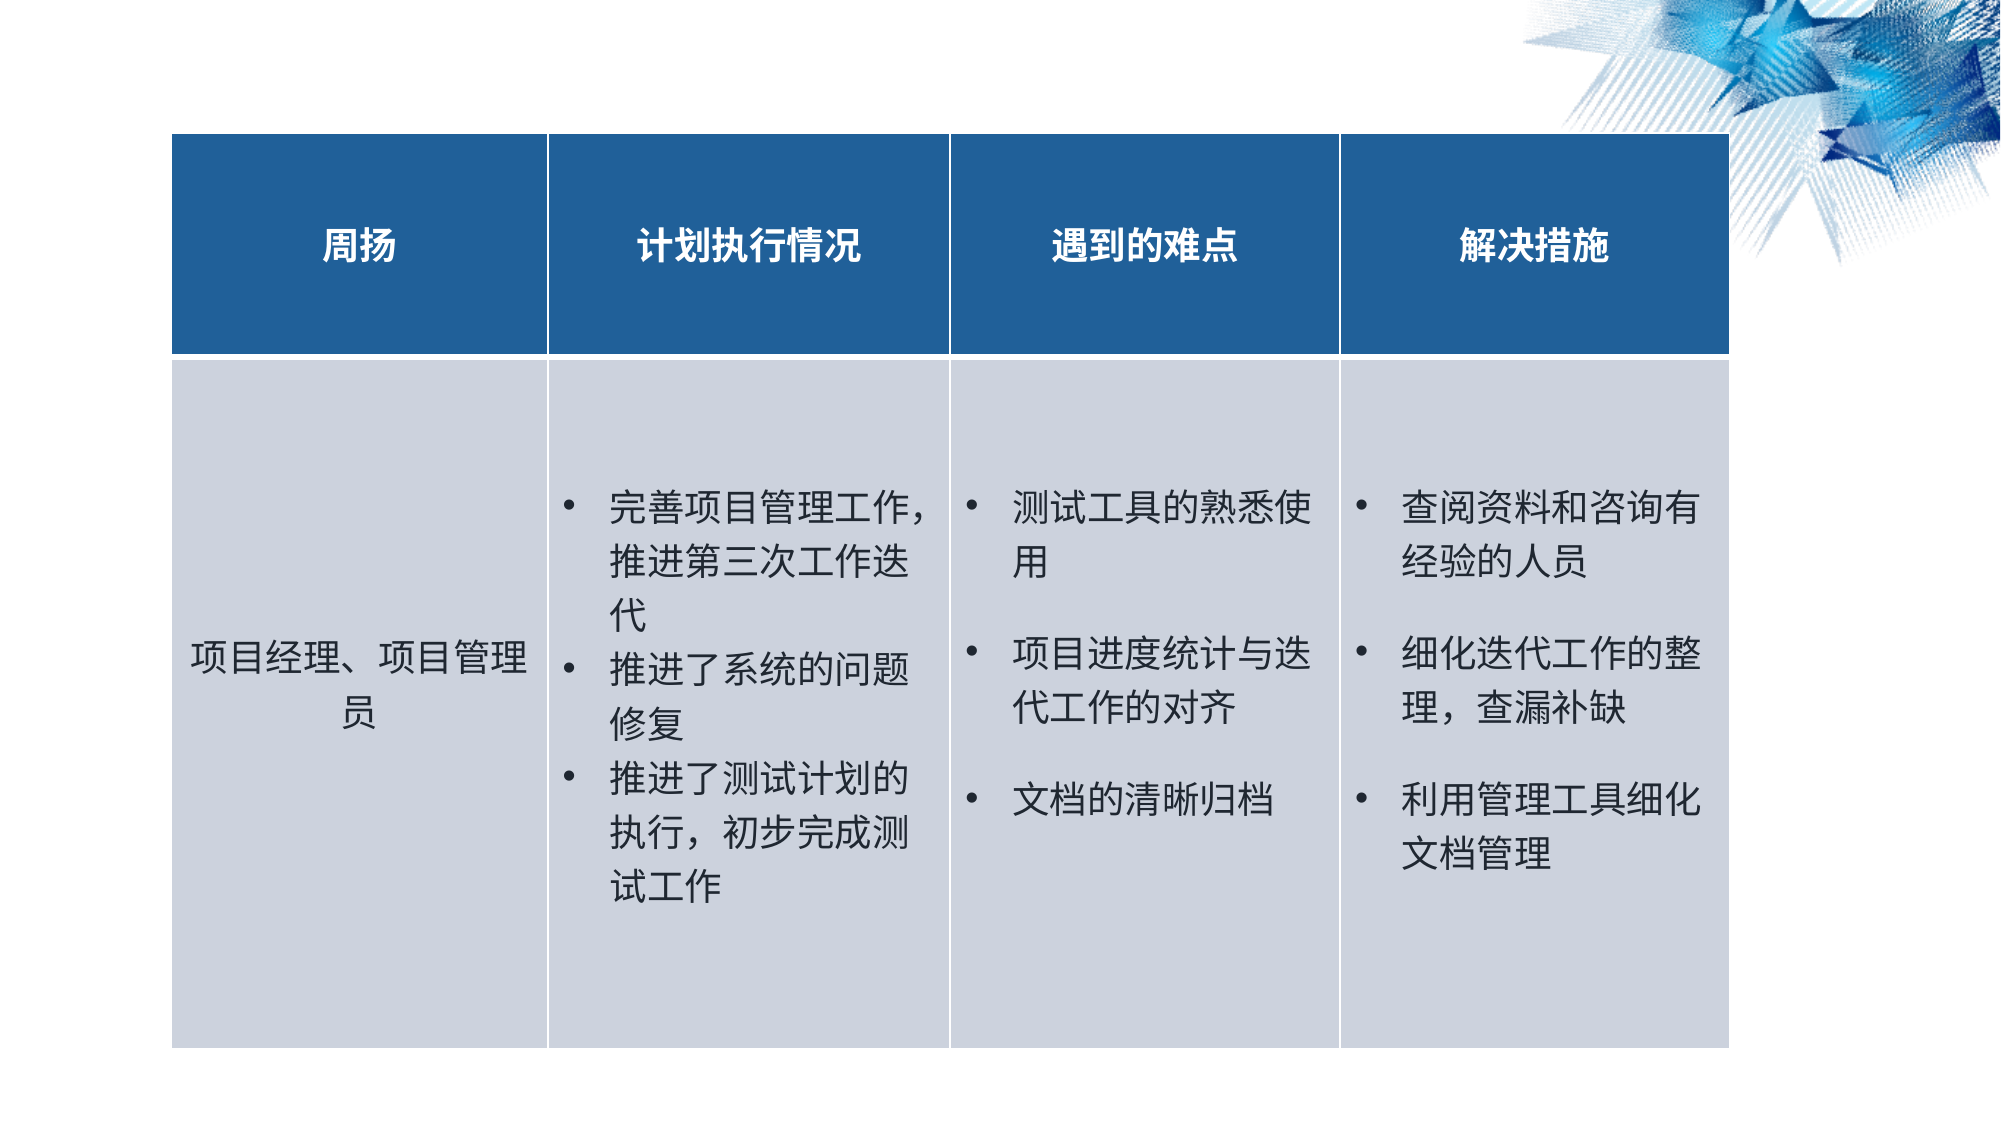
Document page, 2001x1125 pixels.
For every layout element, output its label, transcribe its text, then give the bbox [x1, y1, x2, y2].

table_cell 查阅资料和咨询有经验的人员 细化迭代工作的整理，查漏补缺 利用管理工具细化文档管理 [1341, 360, 1729, 1048]
table_cell 完善项目管理工作，推进第三次工作迭代 推进了系统的问题修复 推进了测试计划的执行，初步完成测试工作 [549, 360, 949, 1048]
table_header 周扬 [172, 134, 547, 354]
picture [1301, 0, 2001, 497]
table_header 遇到的难点 [951, 134, 1339, 354]
table_header 计划执行情况 [549, 134, 949, 354]
table_cell 项目经理、项目管理员 [172, 360, 547, 1048]
table_cell 测试工具的熟悉使用 项目进度统计与迭代工作的对齐 文档的清晰归档 [951, 360, 1339, 1048]
table_header 解决措施 [1341, 134, 1729, 354]
